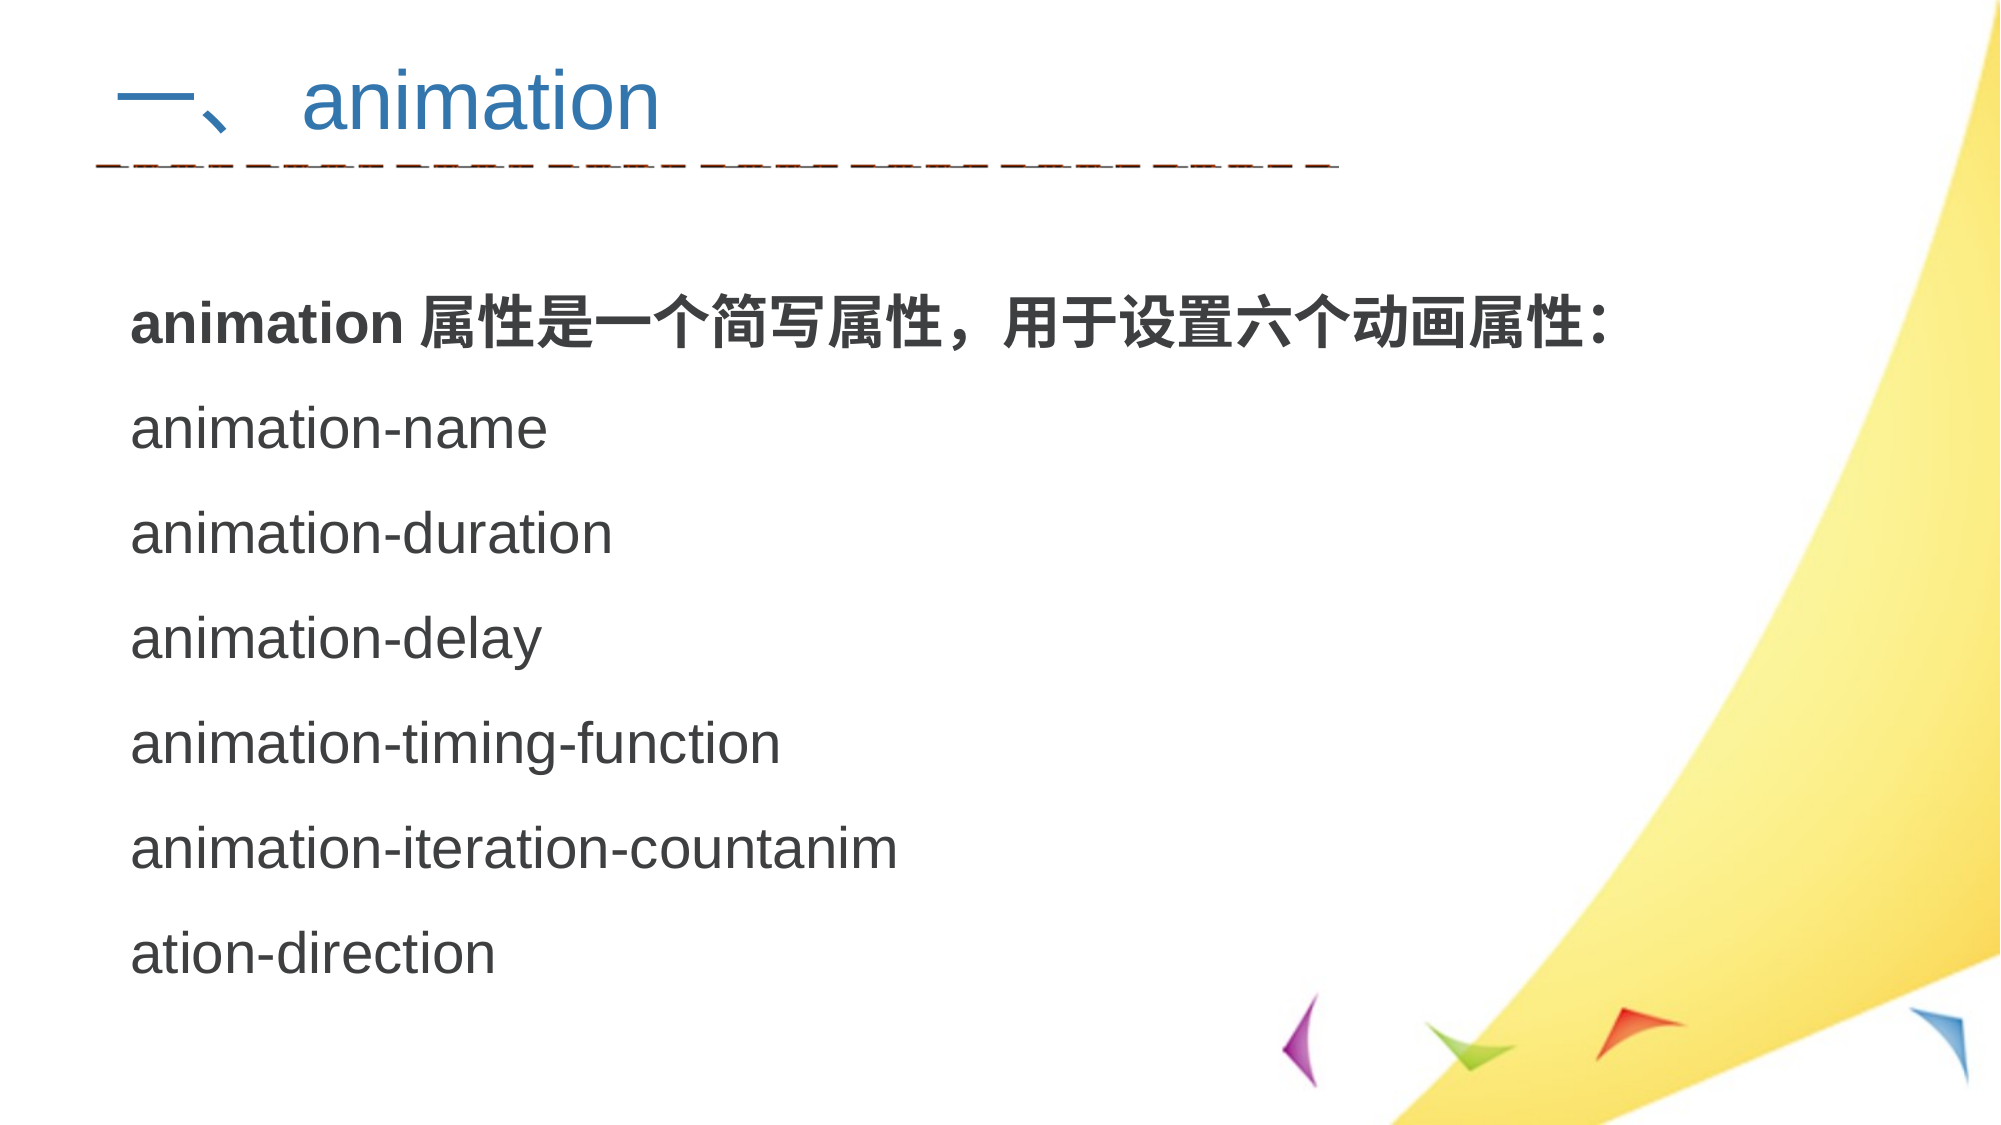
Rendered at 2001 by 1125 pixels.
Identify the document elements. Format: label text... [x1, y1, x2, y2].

text_box animation属性是一个简写属性，用于设置六个动画属性： animation-name animation-duration animation-delay animation-timing-function animation-iteration-countanim ation-direction [115, 242, 1820, 993]
title 一、animation [99, 31, 1707, 162]
picture [88, 0, 2000, 1125]
